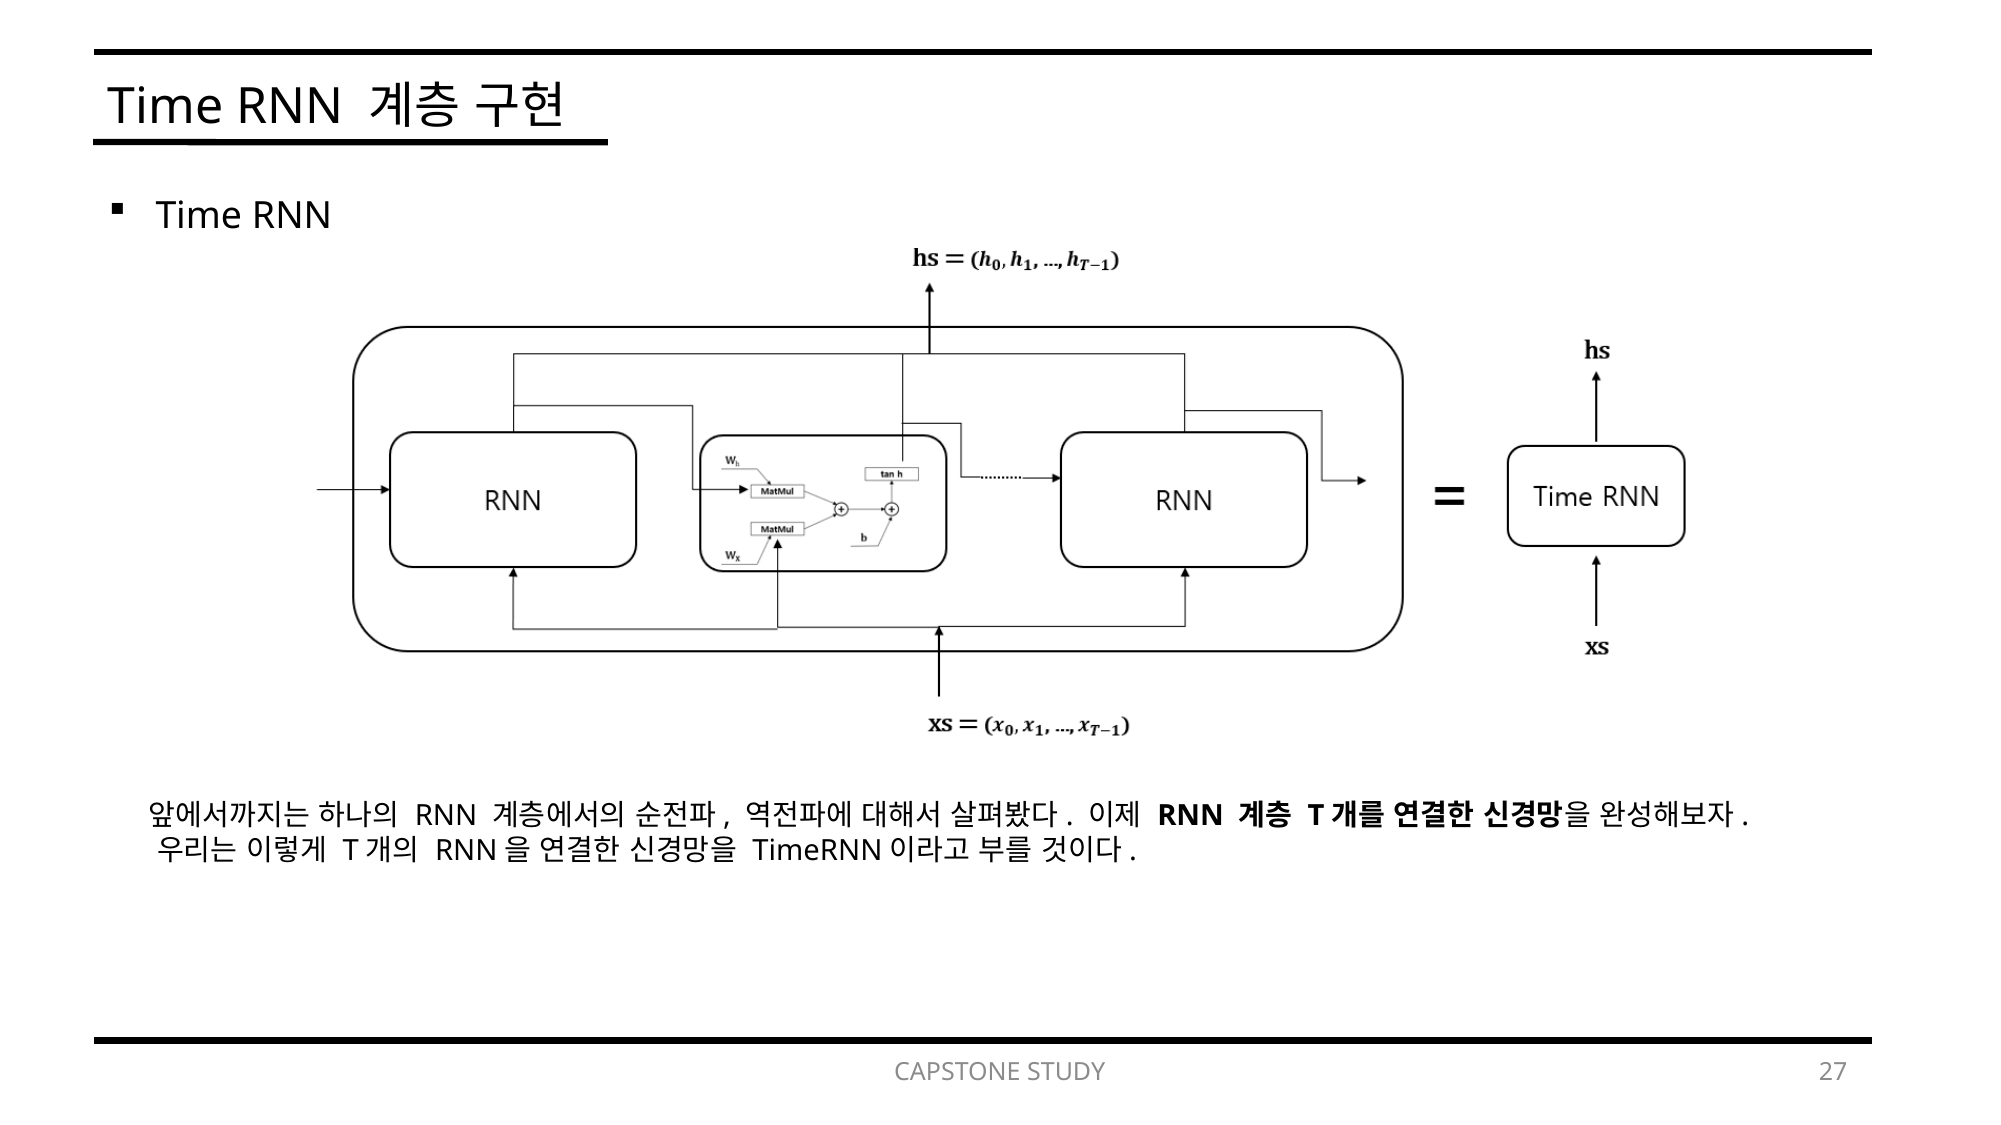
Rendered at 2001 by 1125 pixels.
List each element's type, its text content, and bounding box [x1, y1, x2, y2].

text_box Time RNN 계층 구현 [93, 66, 1594, 142]
slide_number 27 [1412, 1042, 1863, 1103]
picture [307, 248, 1693, 745]
footer CAPSTONE STUDY [662, 1042, 1338, 1103]
text_box Time RNN 앞에서까지는 하나의 RNN 계층에서의 순전파, 역전파에 대해서 살펴봤다. 이제 RNN 계층 T개를 연결한 신경망을 완성해보자. 우리는 이렇게 T개의 RNN을 연결한 신경망을 TimeRNN이라고 부를 것이다. [94, 184, 1914, 874]
